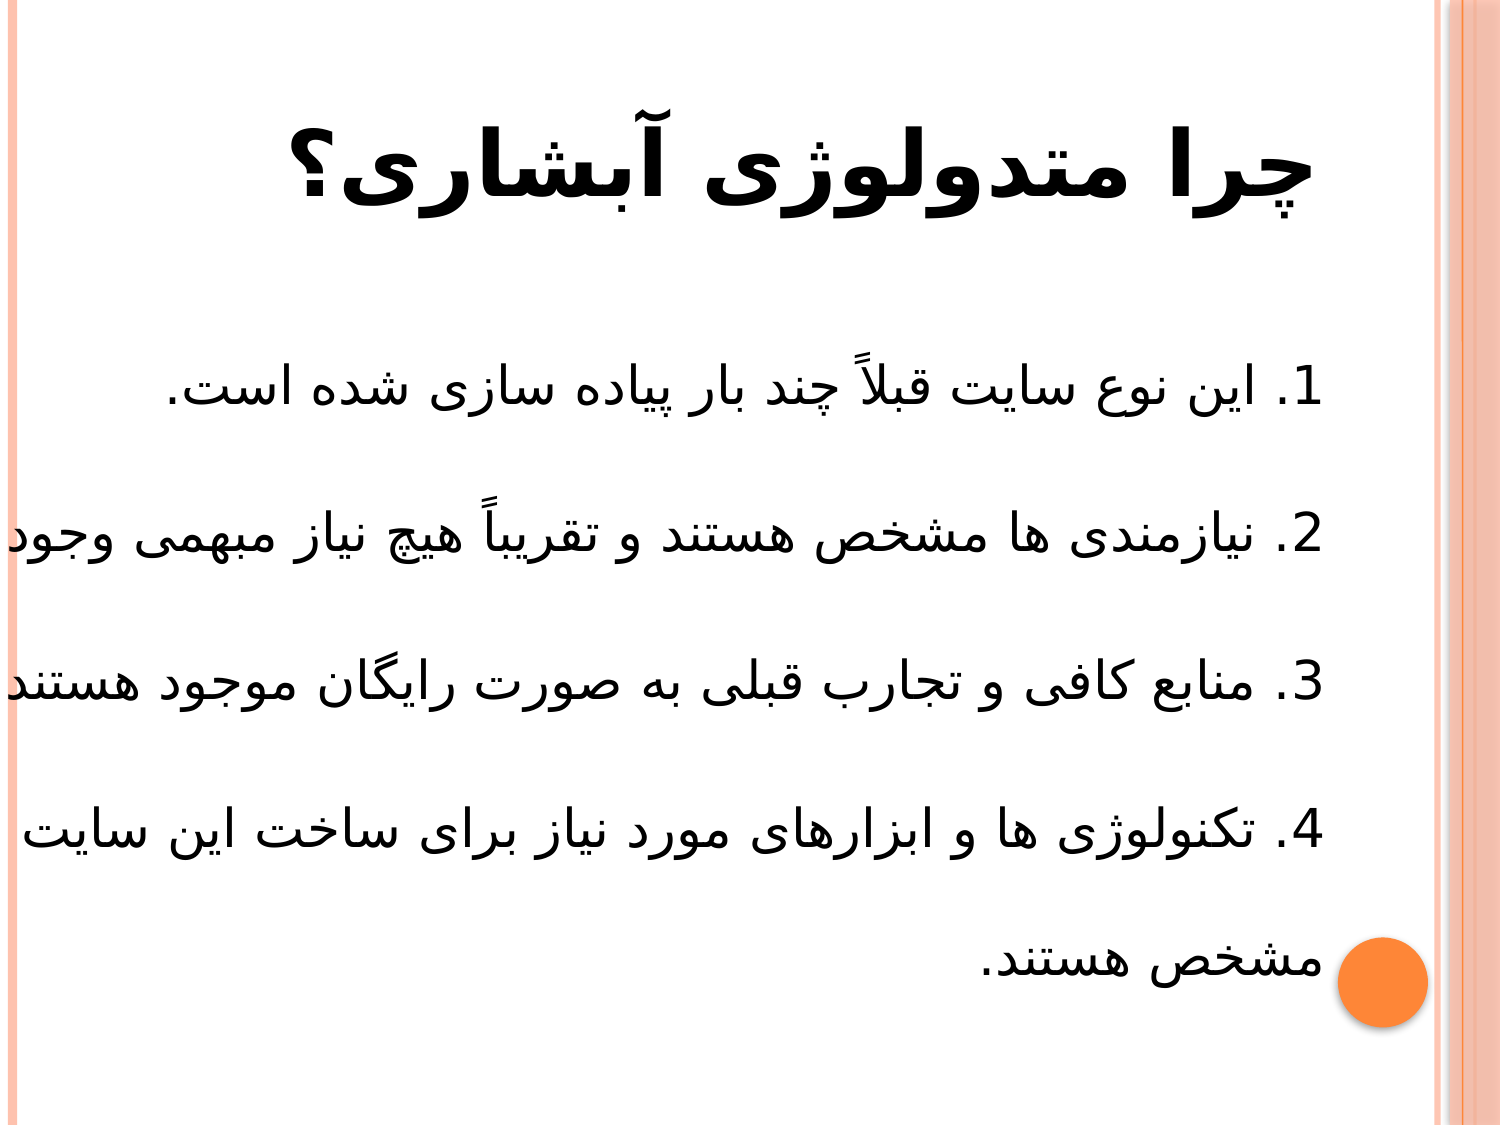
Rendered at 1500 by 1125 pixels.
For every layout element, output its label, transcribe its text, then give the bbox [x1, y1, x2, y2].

text_box چرا متدولوژی آبشاری؟ [0, 86, 1336, 224]
text_box 1. اين نوع سايت قبلاً چند بار پياده سازی شده است. 2. نيازمندی ها مشخص هستند و تقريباً هيچ نياز مبهمی وجود ندارد. 3. منابع کافی و تجارب قبلی به صورت رايگان موجود هستند. 4. تکنولوژی ها و ابزارهای مورد نياز برای ساخت اين سايت مشخص هستند. [0, 278, 1341, 1006]
